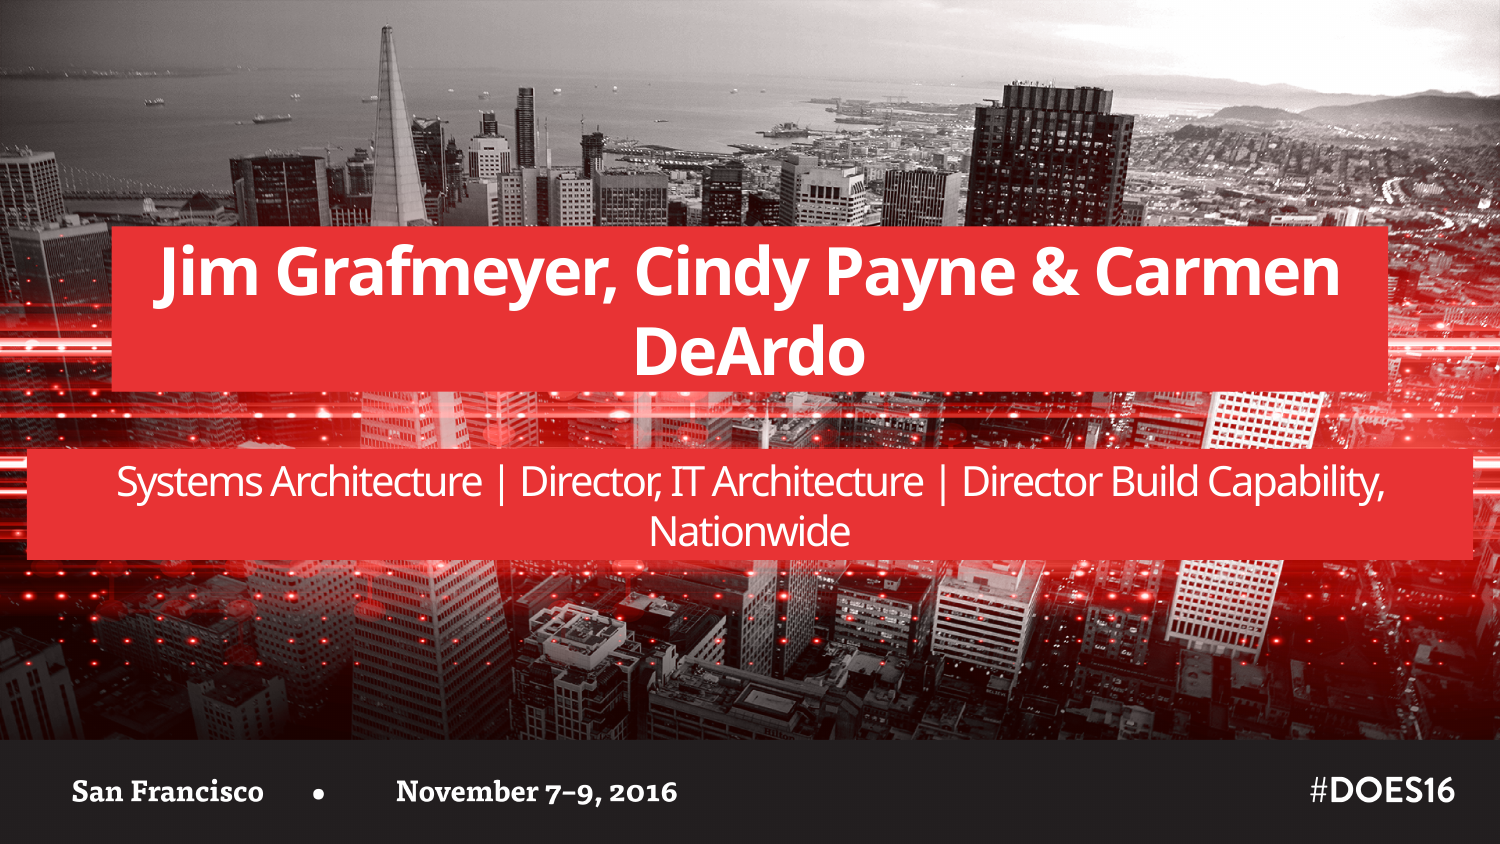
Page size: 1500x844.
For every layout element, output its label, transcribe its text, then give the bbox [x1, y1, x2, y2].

subtitle Systems Architecture | Director, IT Architecture | Director Build Capability, Nationwide [26, 448, 1474, 560]
title Jim Grafmeyer, Cindy Payne & Carmen DeArdo [111, 226, 1389, 392]
picture [0, 0, 1500, 844]
